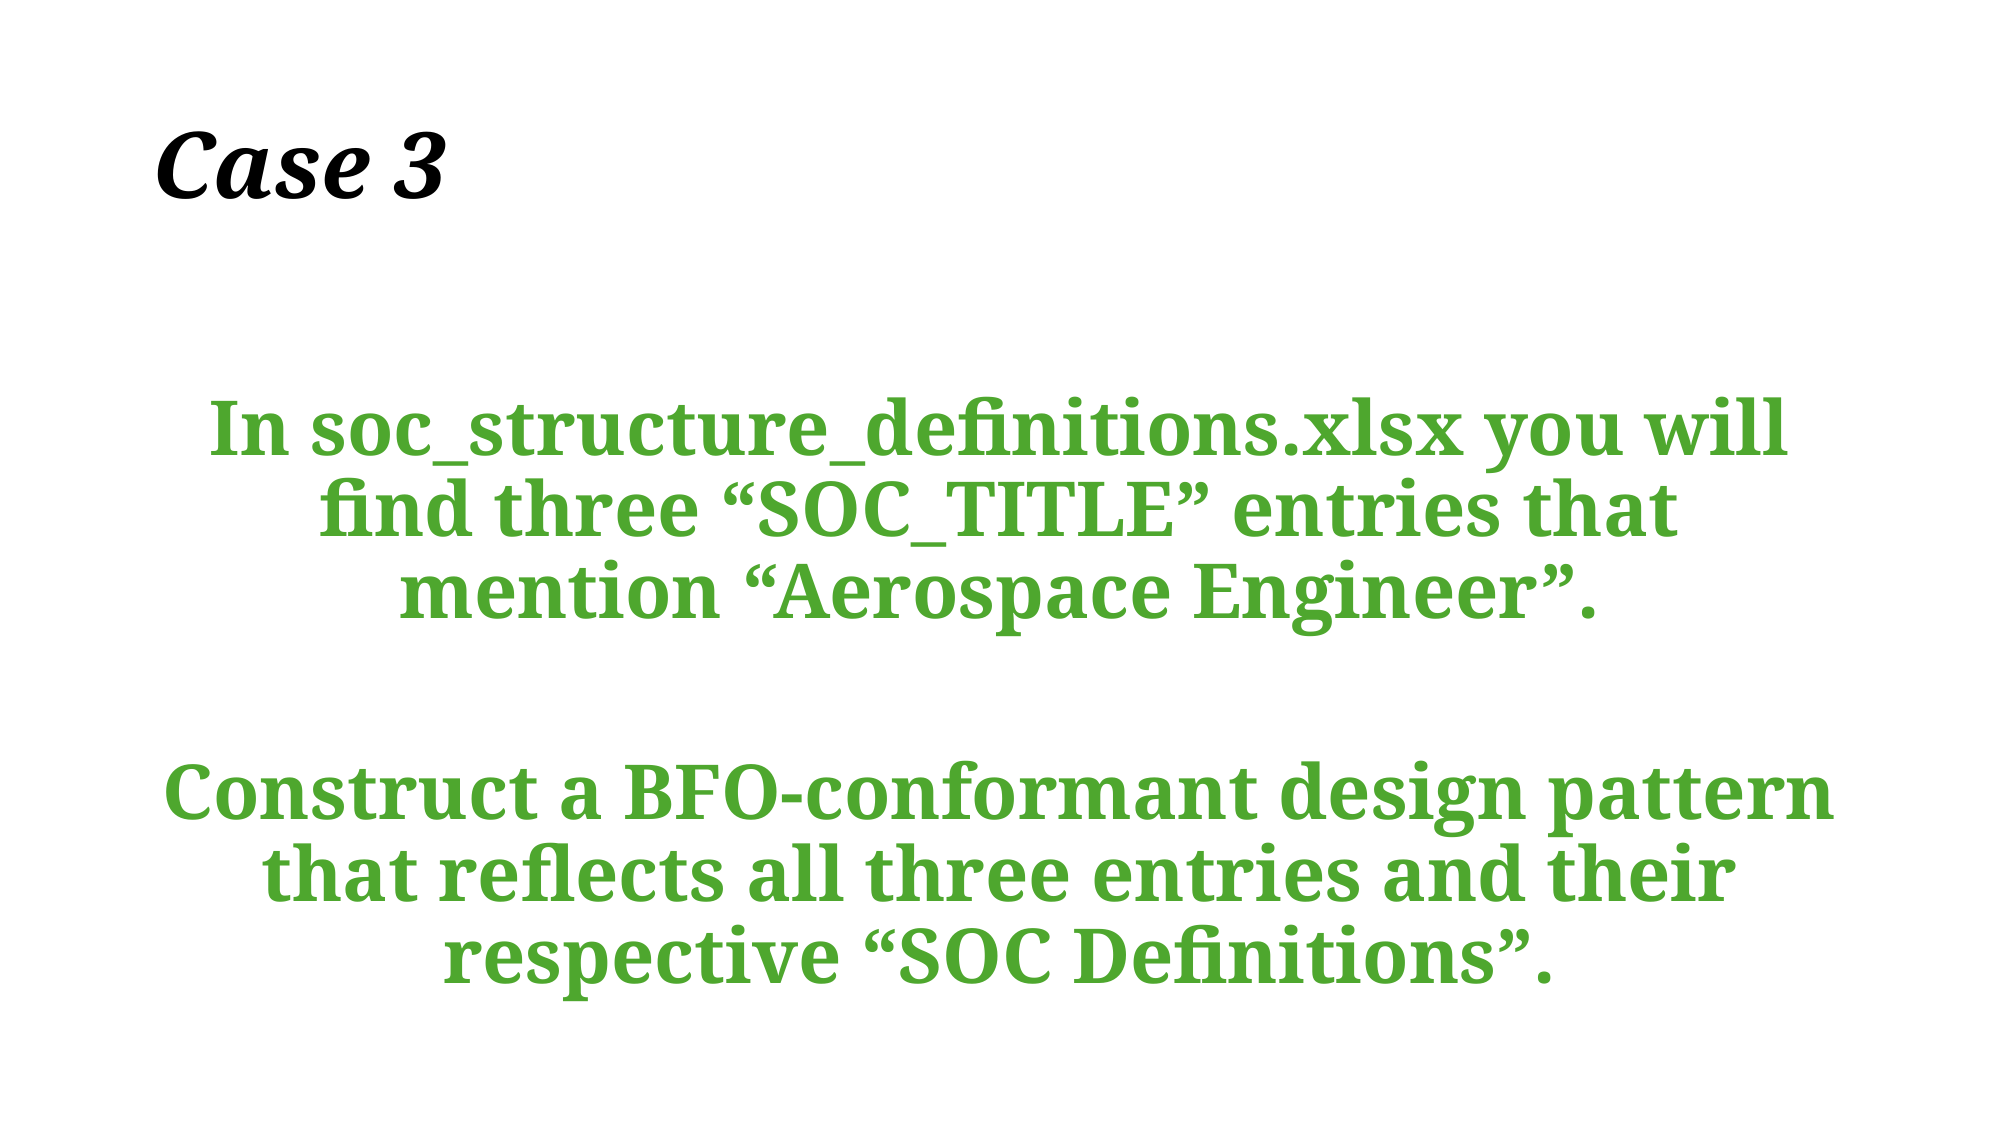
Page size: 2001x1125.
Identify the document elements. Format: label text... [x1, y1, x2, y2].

list In soc_structure_definitions.xlsx you will find three “SOC_TITLE” entries that mention “Aerospace Engineer”. Construct a BFO-conformant design pattern that reflects all three entries and their respective “SOC Definitions”. [137, 299, 1863, 1014]
title Case 3 [137, 59, 1863, 278]
